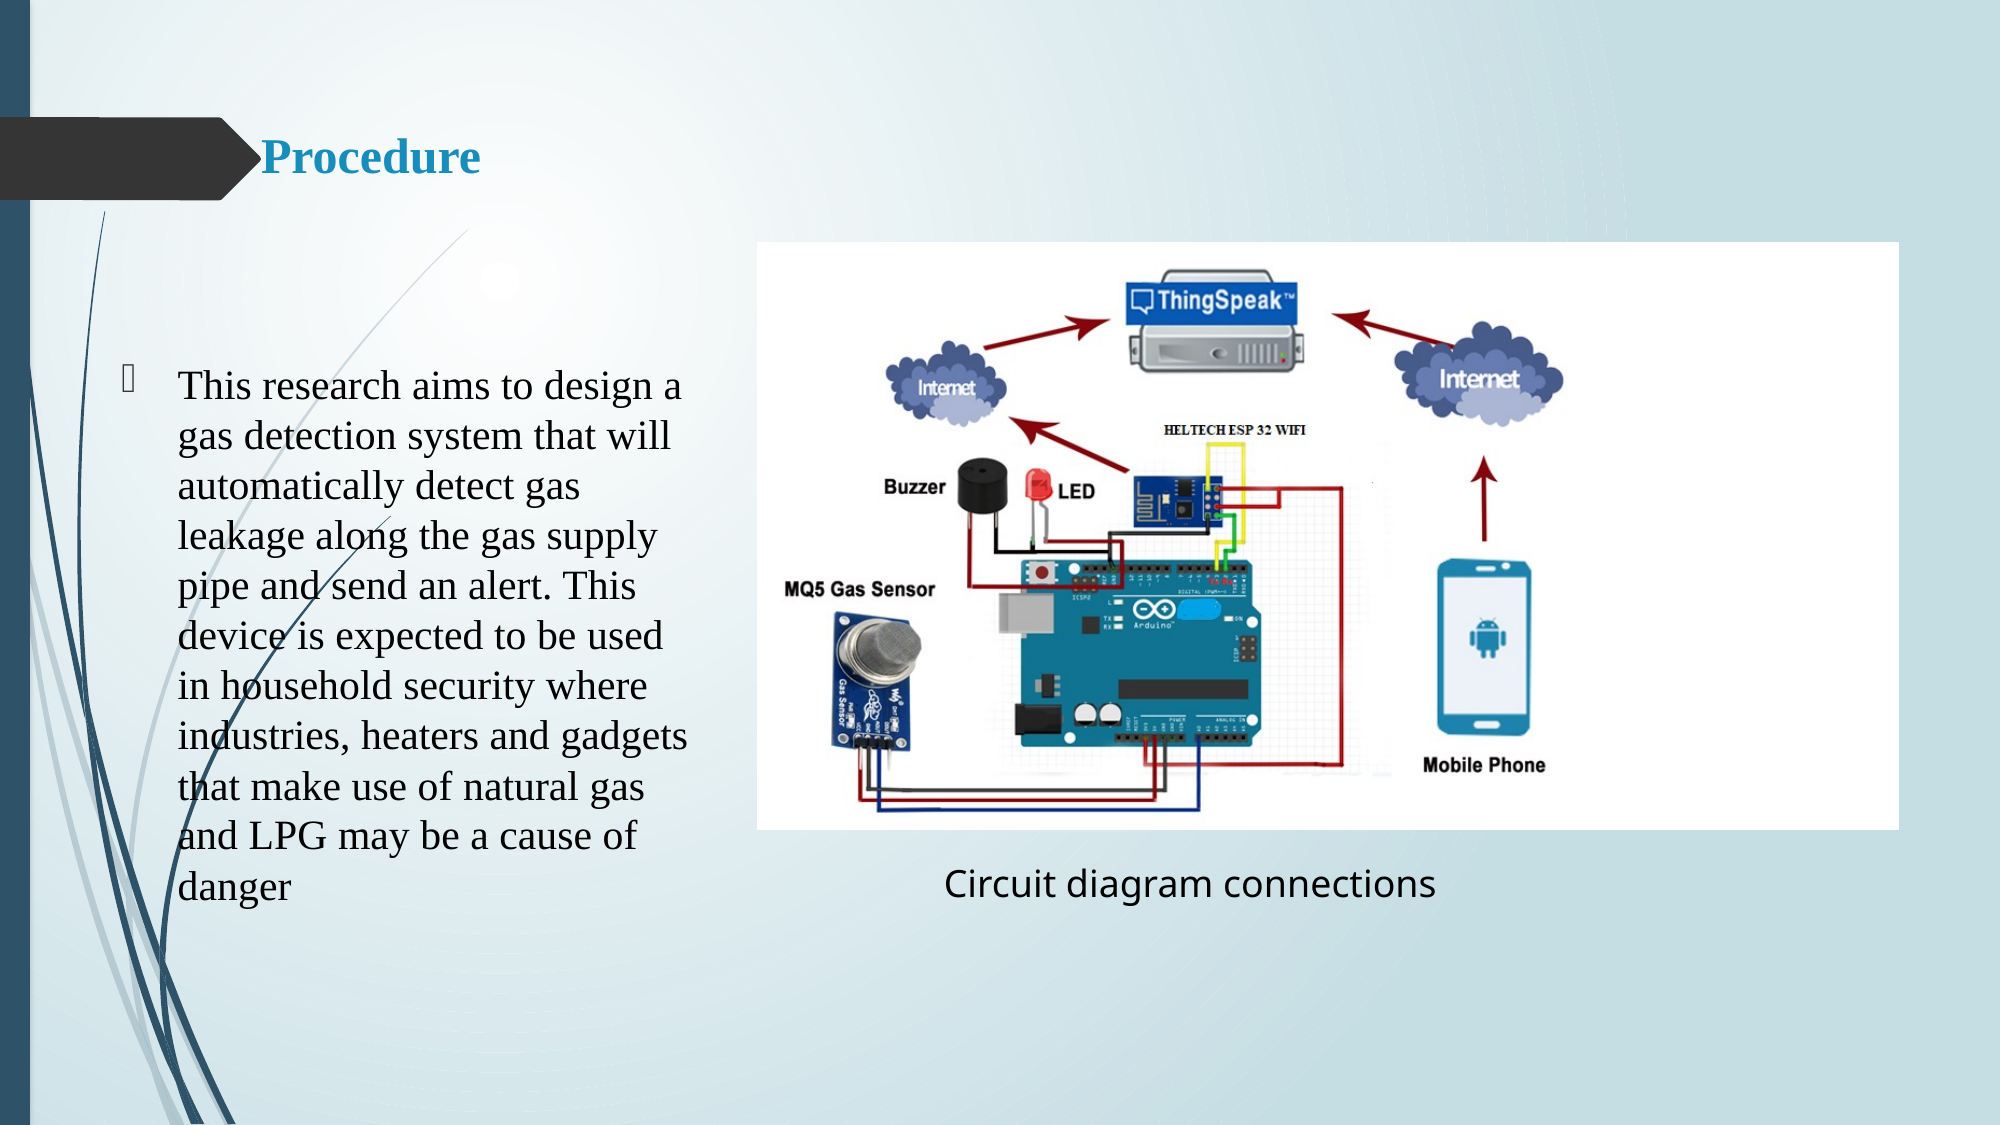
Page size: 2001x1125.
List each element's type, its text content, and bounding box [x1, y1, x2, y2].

text_box Circuit diagram connections [928, 852, 1929, 913]
title Procedure [245, 115, 845, 323]
list This research aims to design a gas detection system that will automatically detect gas leakage along the gas supply pipe and send an alert. This device is expected to be used in household security where industries, heaters and gadgets that make use of natural gas and LPG may be a cause of danger [106, 350, 706, 967]
picture [757, 241, 1899, 830]
